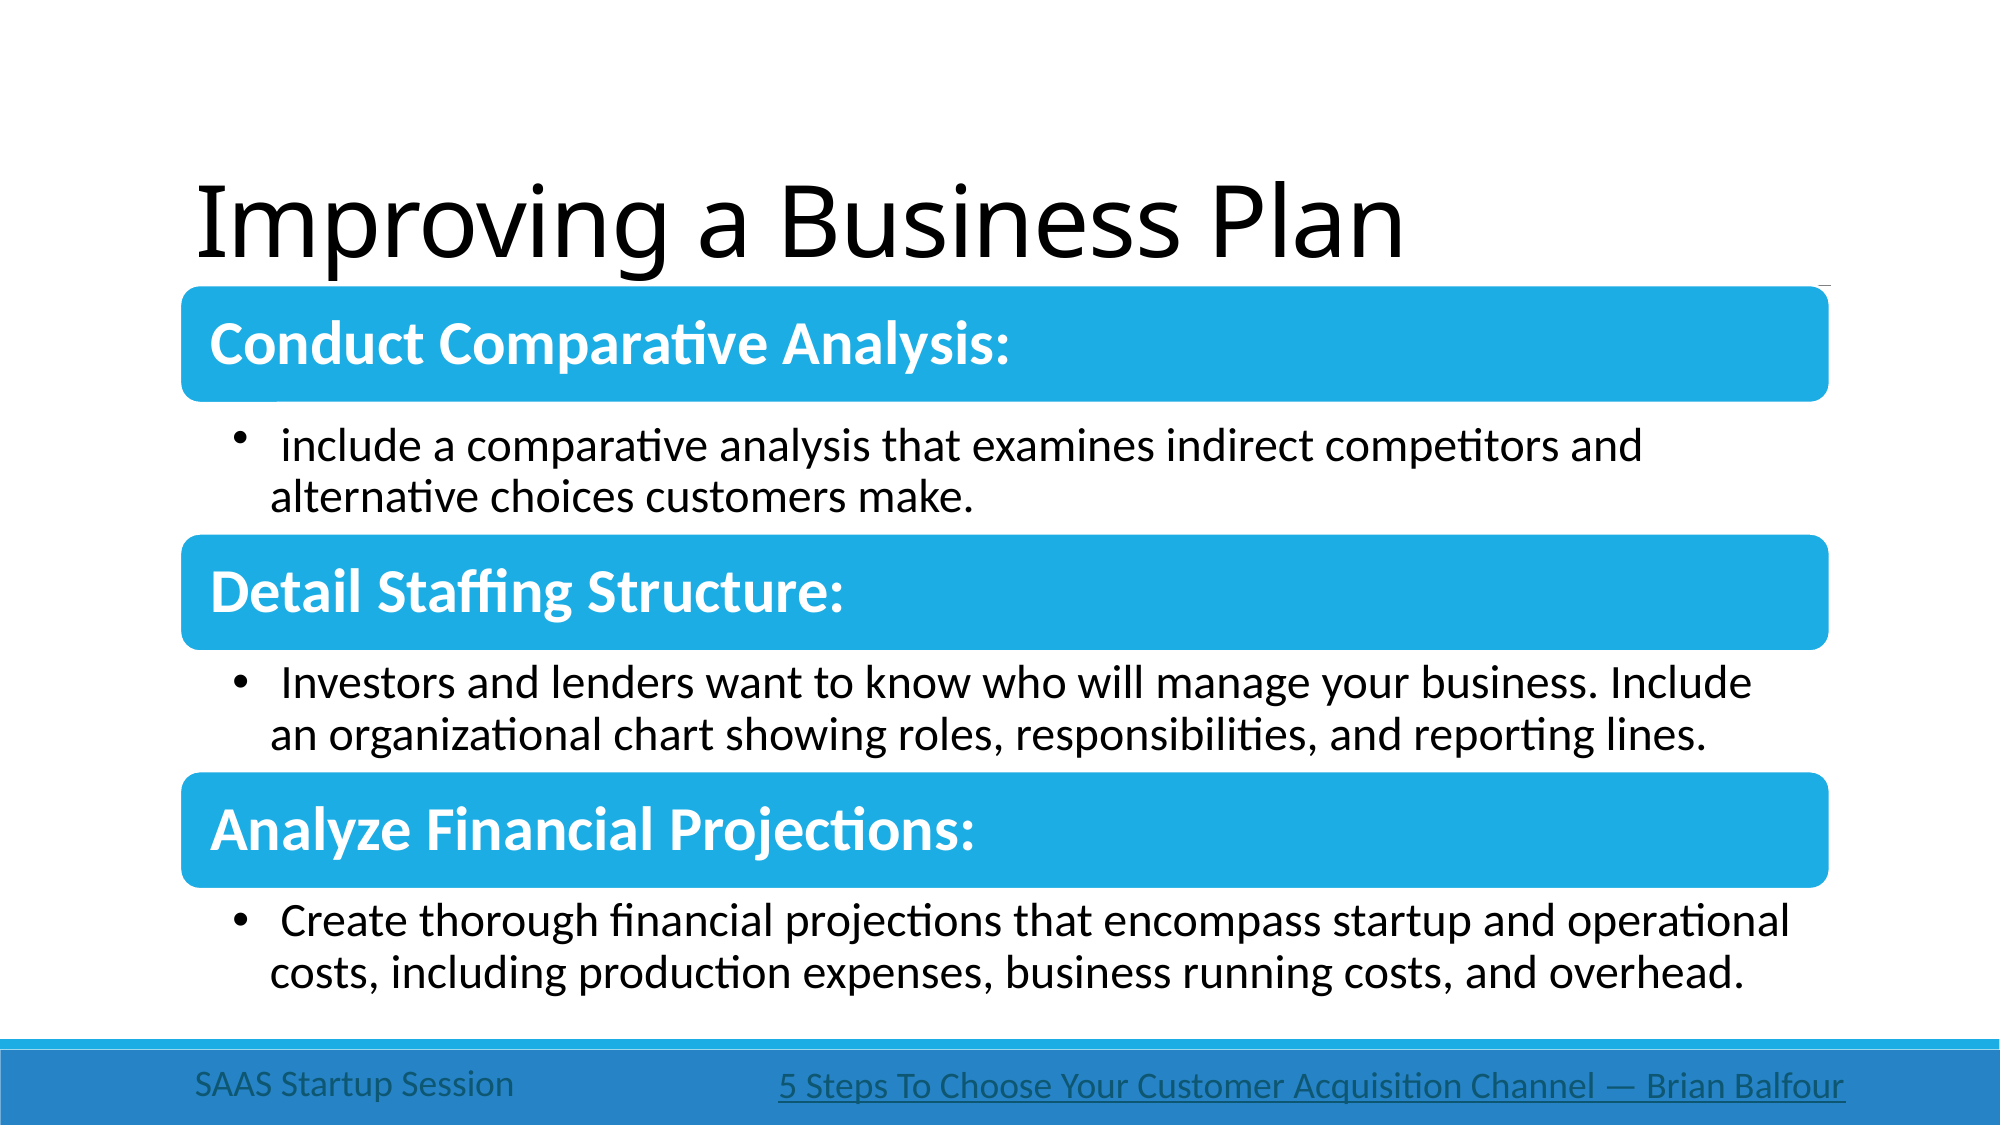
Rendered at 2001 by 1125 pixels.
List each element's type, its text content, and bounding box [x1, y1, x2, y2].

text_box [179, 284, 1831, 1021]
text_box SAAS Startup Session [180, 1051, 1348, 1112]
text_box 5 Steps To Choose Your Customer Acquisition Channel — Brian Balfour [763, 1053, 2000, 1114]
title Improving a Business Plan [180, 47, 1830, 283]
